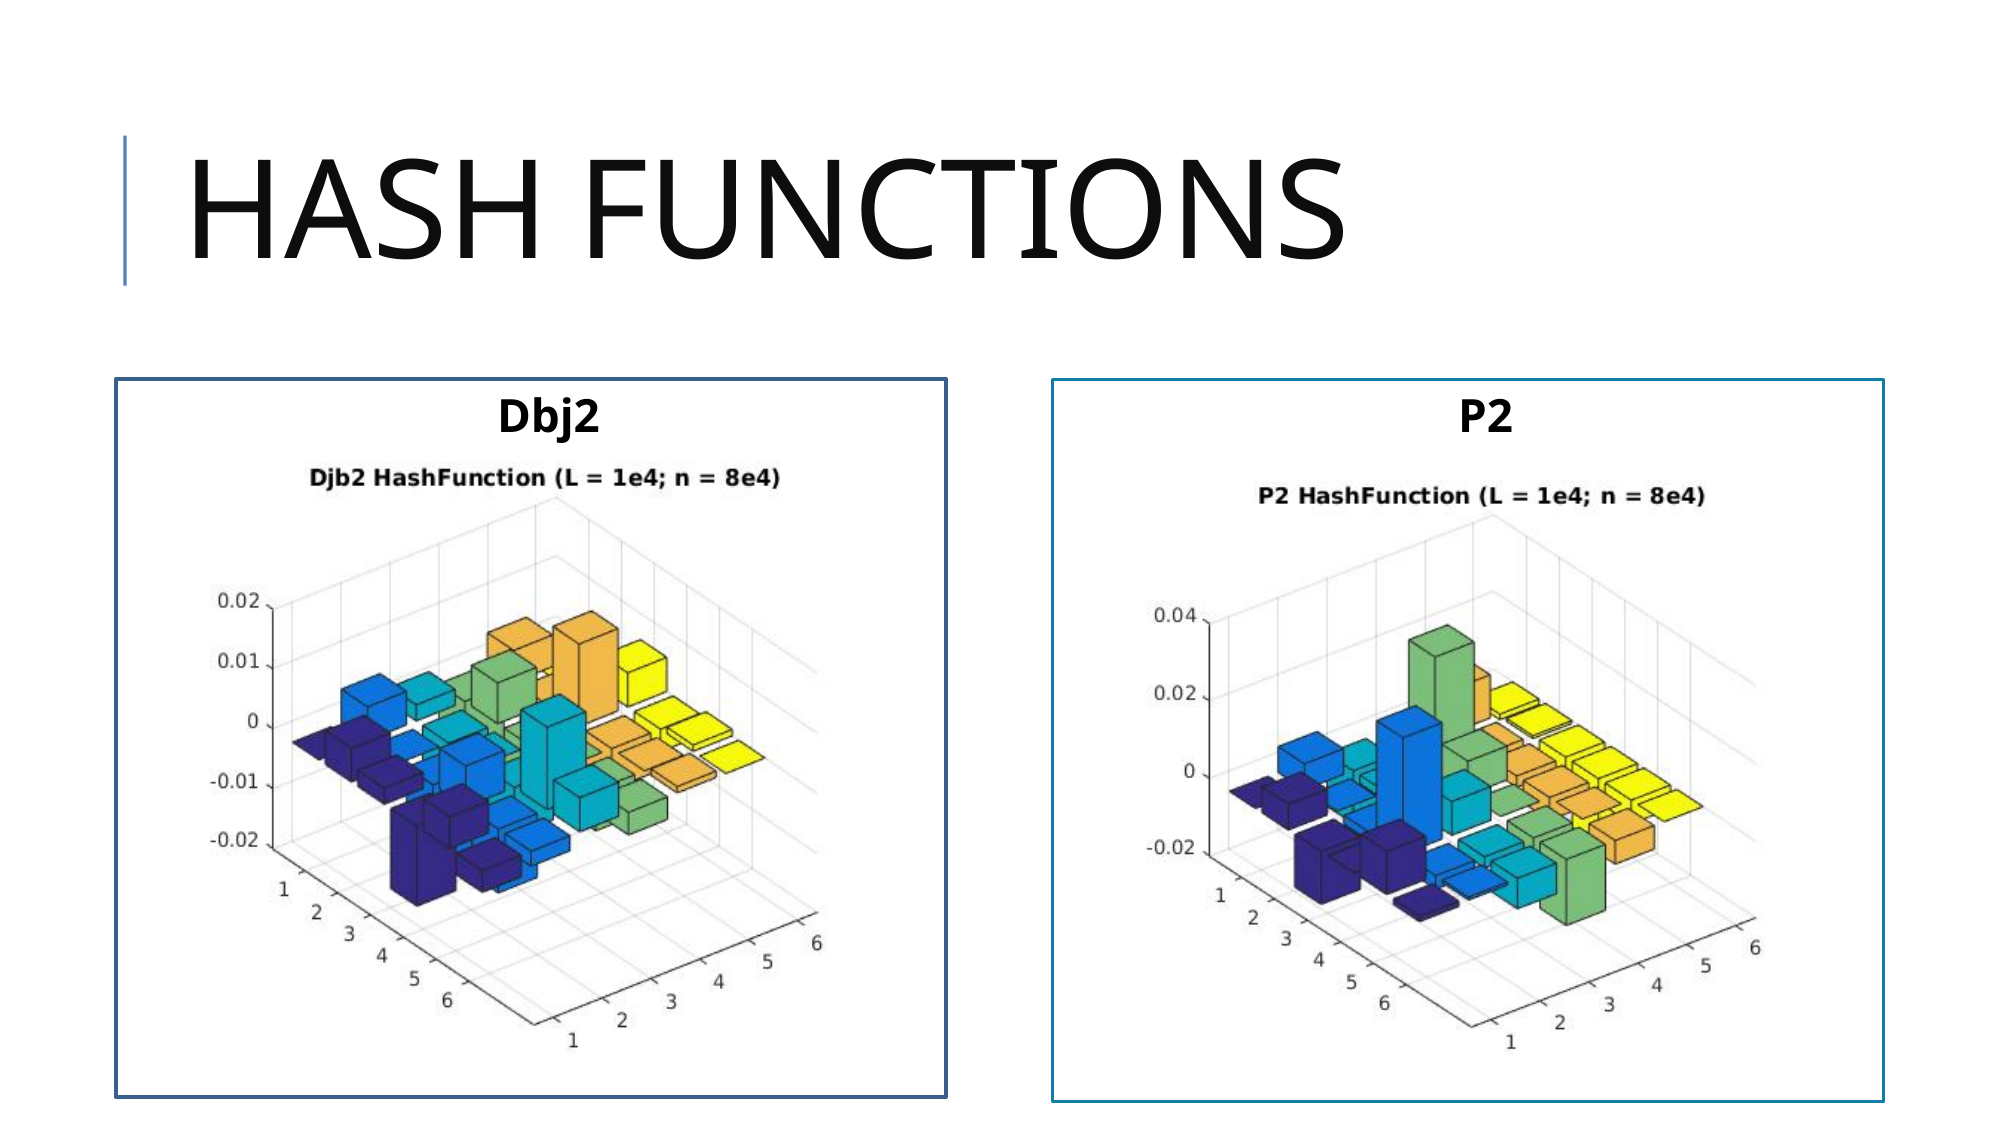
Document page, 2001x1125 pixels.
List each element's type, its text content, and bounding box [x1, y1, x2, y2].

text_box HASH FUNCTIONs [168, 96, 1763, 342]
picture [1051, 378, 1885, 1103]
text_box [114, 377, 948, 451]
picture [115, 449, 946, 1098]
